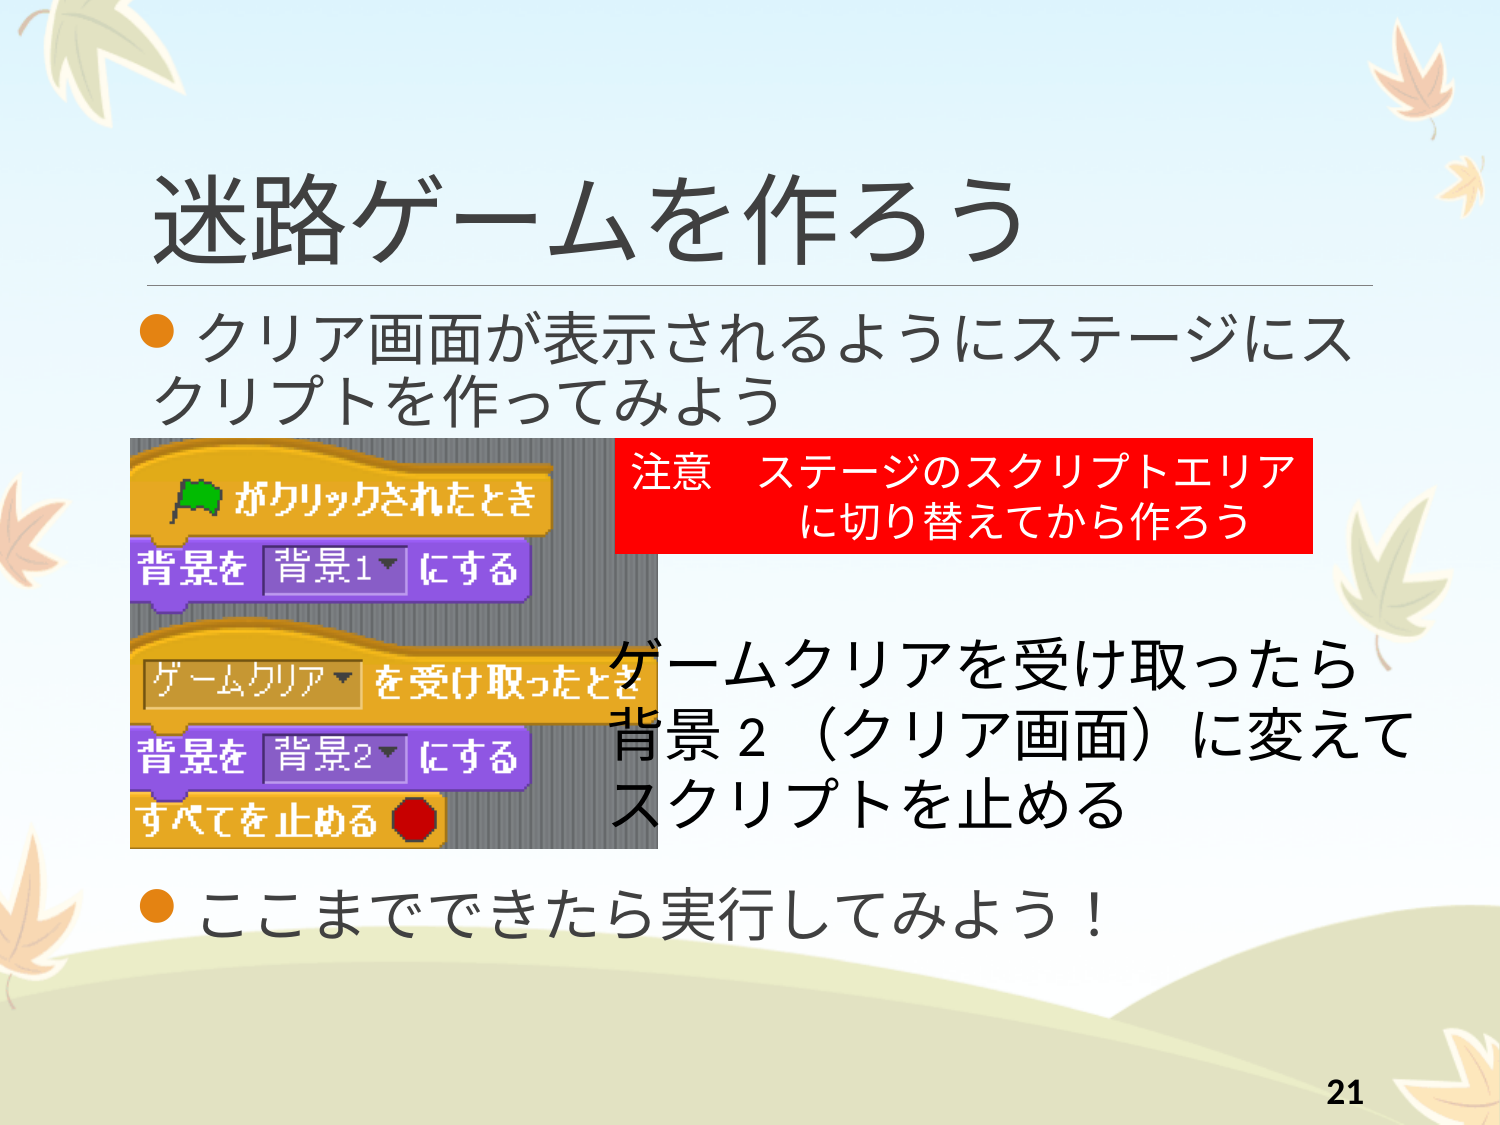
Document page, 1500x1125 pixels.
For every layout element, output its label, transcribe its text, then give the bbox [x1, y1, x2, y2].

list クリア画面が表示されるようにステージにスクリプトを作ってみよう ここまでできたら実行してみよう！ [135, 302, 1373, 621]
list クリア画面が表示されるようにステージにスクリプトを作ってみよう ここまでできたら実行してみよう！ [135, 846, 1373, 963]
title 迷路ゲームを作ろう [135, 47, 1373, 285]
slide_number 20 [1218, 1059, 1380, 1120]
picture [0, 0, 1500, 1125]
text_box 注意 ステージのスクリプトエリア に切り替えてから作ろう [666, 438, 1313, 554]
text_box ゲームクリアを受け取ったら 背景2（クリア画面）に変えて スクリプトを止める [668, 621, 1434, 846]
